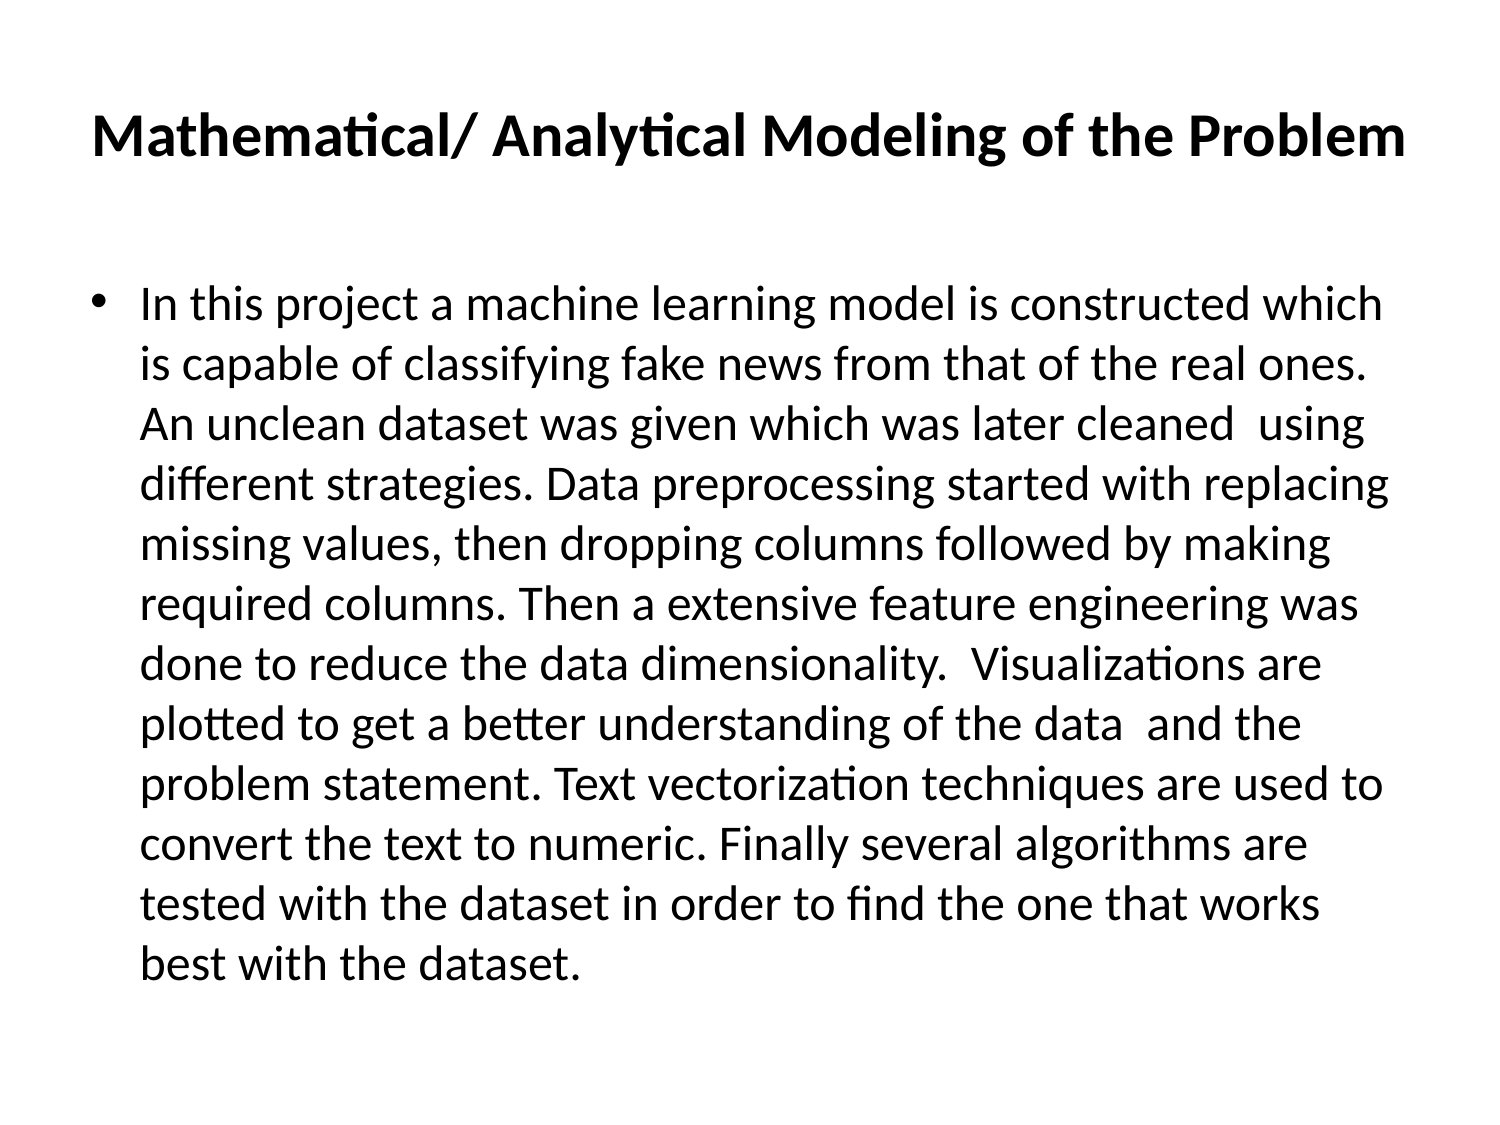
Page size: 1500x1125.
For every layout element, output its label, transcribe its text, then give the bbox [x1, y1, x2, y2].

title Mathematical/ Analytical Modeling of the Problem [75, 75, 1425, 262]
list In this project a machine learning model is constructed which is capable of classifying fake news from that of the real ones. An unclean dataset was given which was later cleaned using different strategies. Data preprocessing started with replacing missing values, then dropping columns followed by making required columns. Then a extensive feature engineering was done to reduce the data dimensionality. Visualizations are plotted to get a better understanding of the data and the problem statement. Text vectorization techniques are used to convert the text to numeric. Finally several algorithms are tested with the dataset in order to find the one that works best with the dataset. [75, 262, 1425, 1005]
